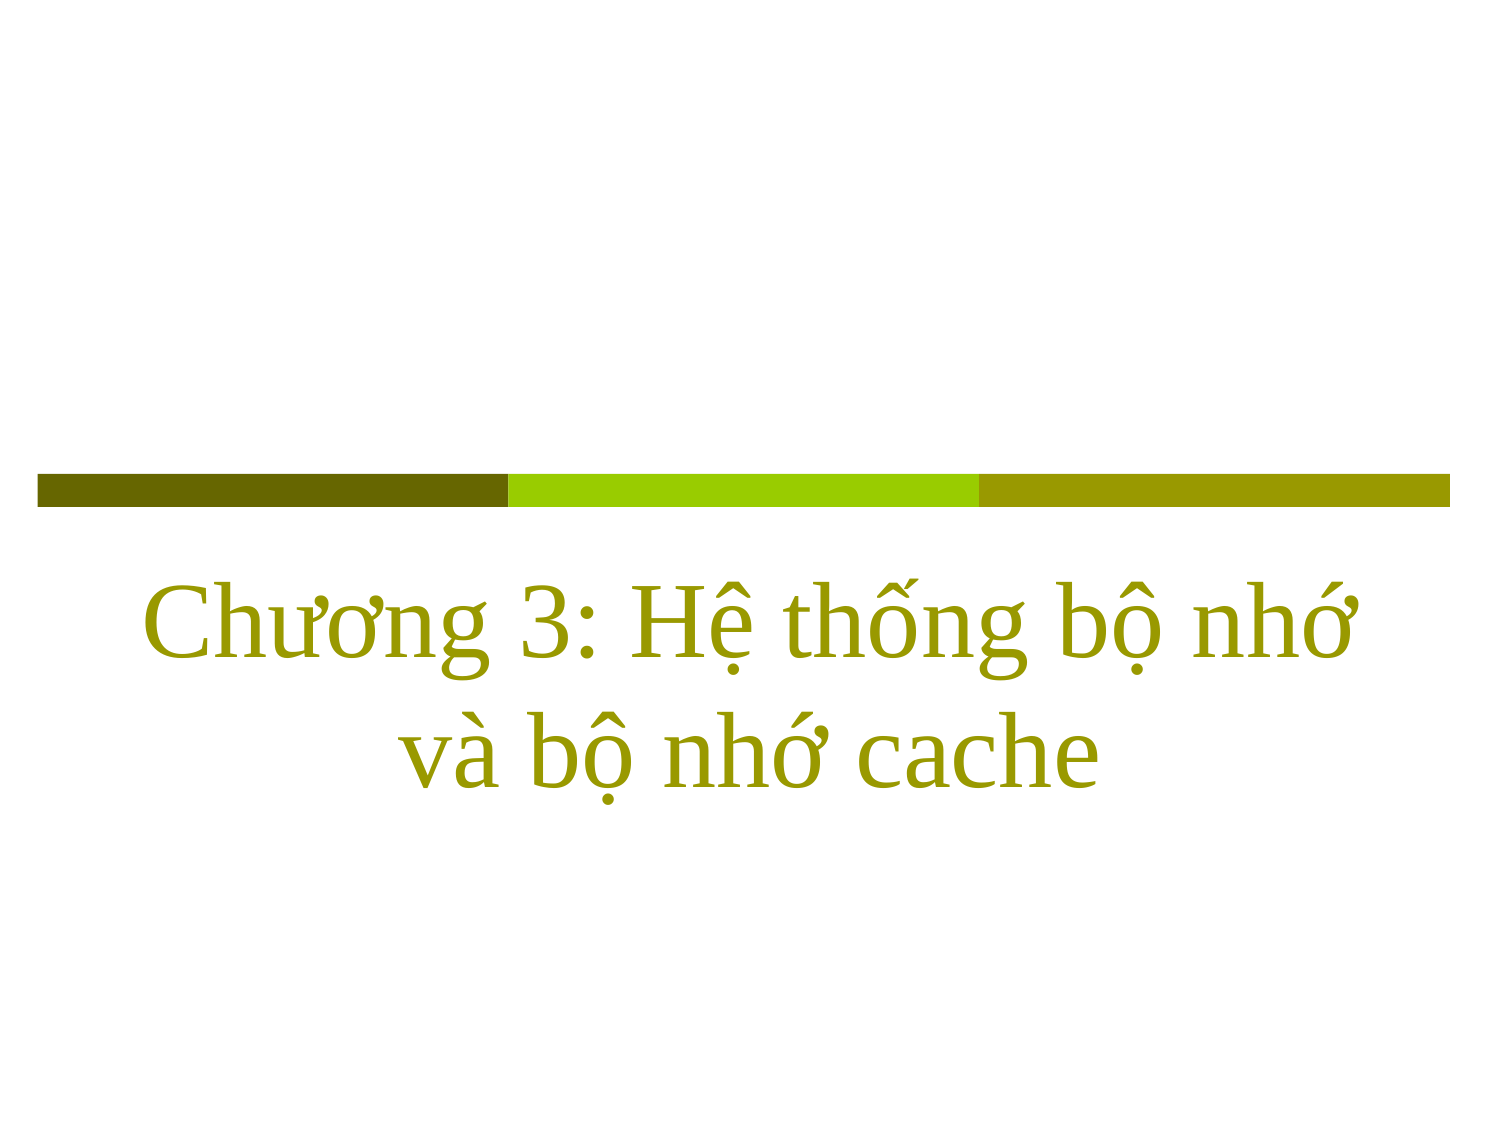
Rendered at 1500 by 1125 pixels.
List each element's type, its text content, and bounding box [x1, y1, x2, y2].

title Chương 3: Hệ thống bộ nhớ và bộ nhớ cache [75, 444, 1425, 817]
